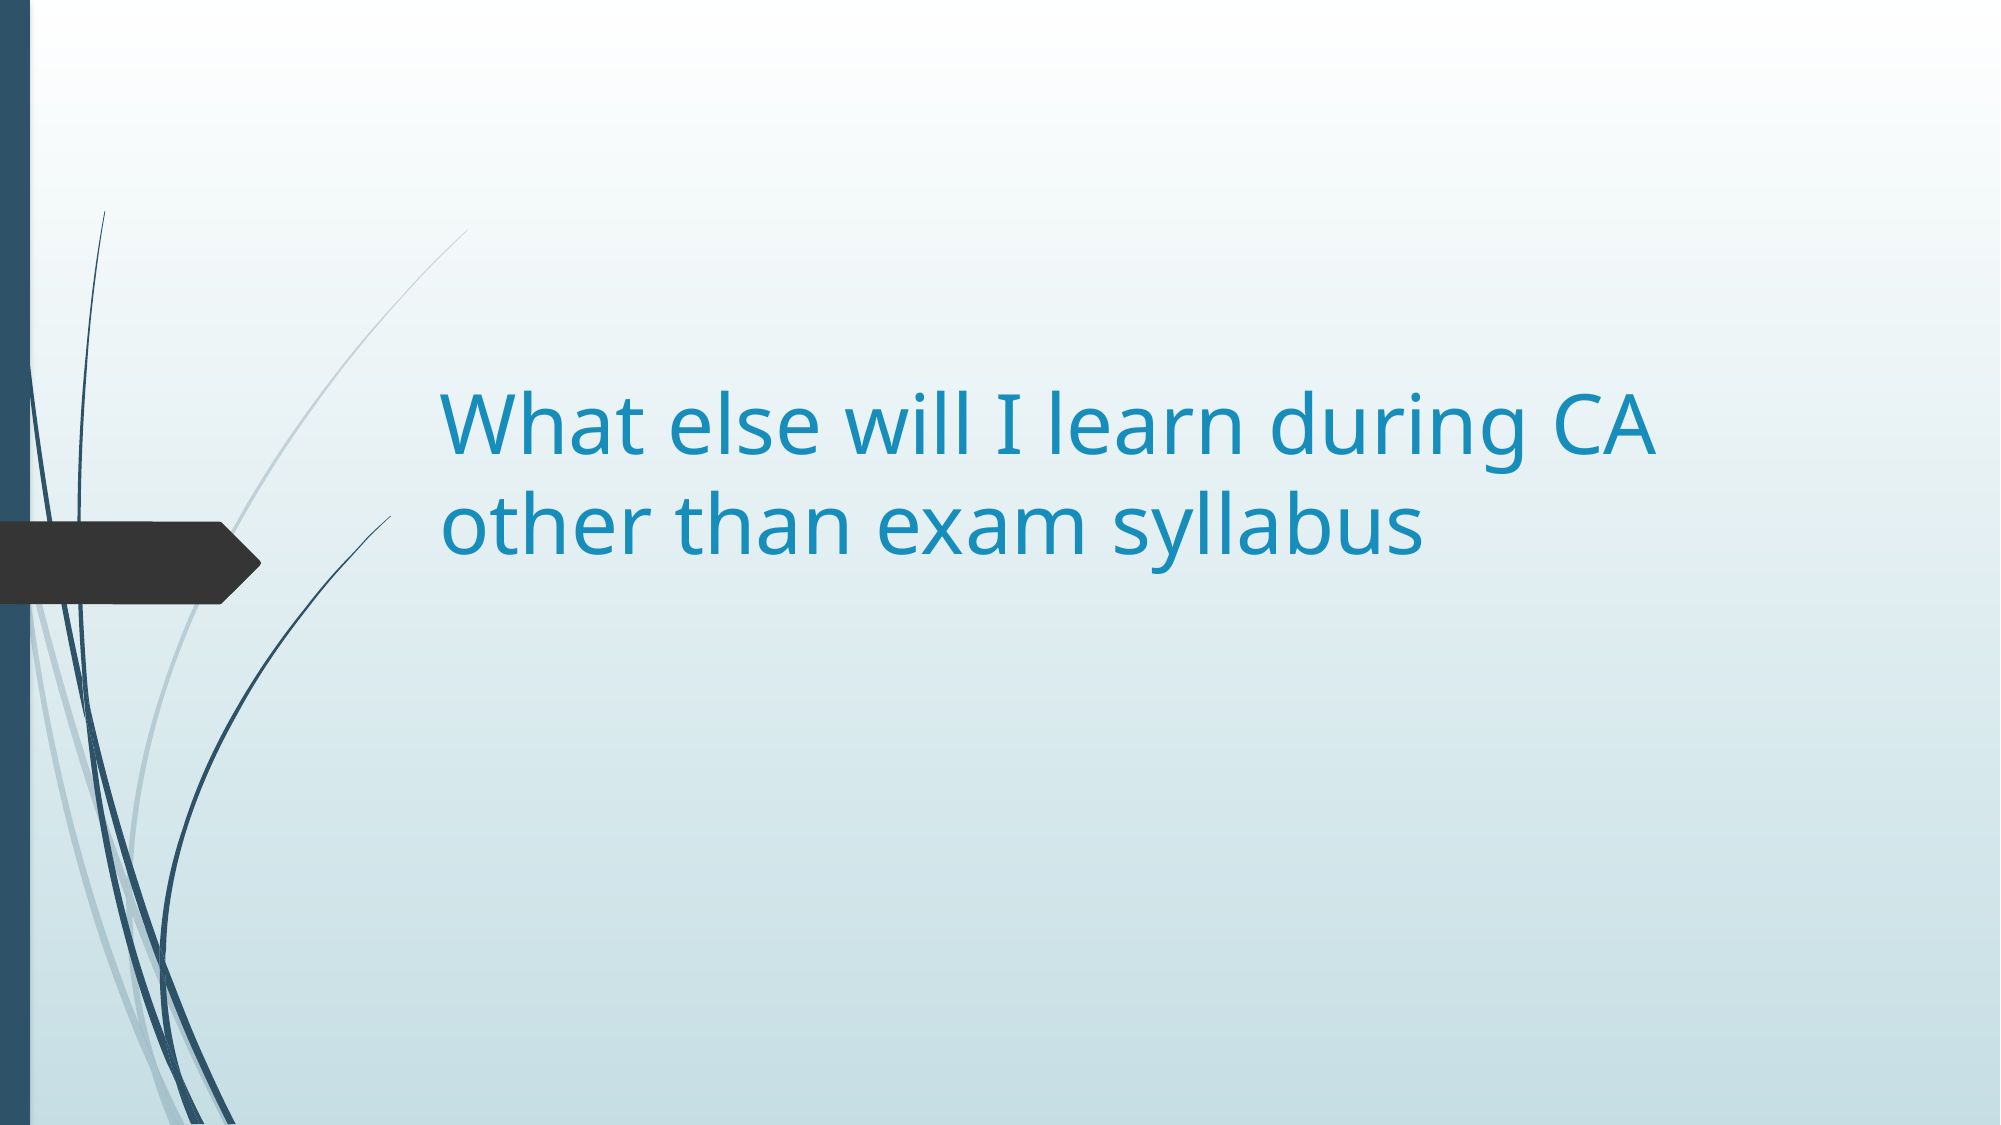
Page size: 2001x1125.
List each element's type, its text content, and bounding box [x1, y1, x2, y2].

title What else will I learn during CA other than exam syllabus [424, 337, 1888, 579]
